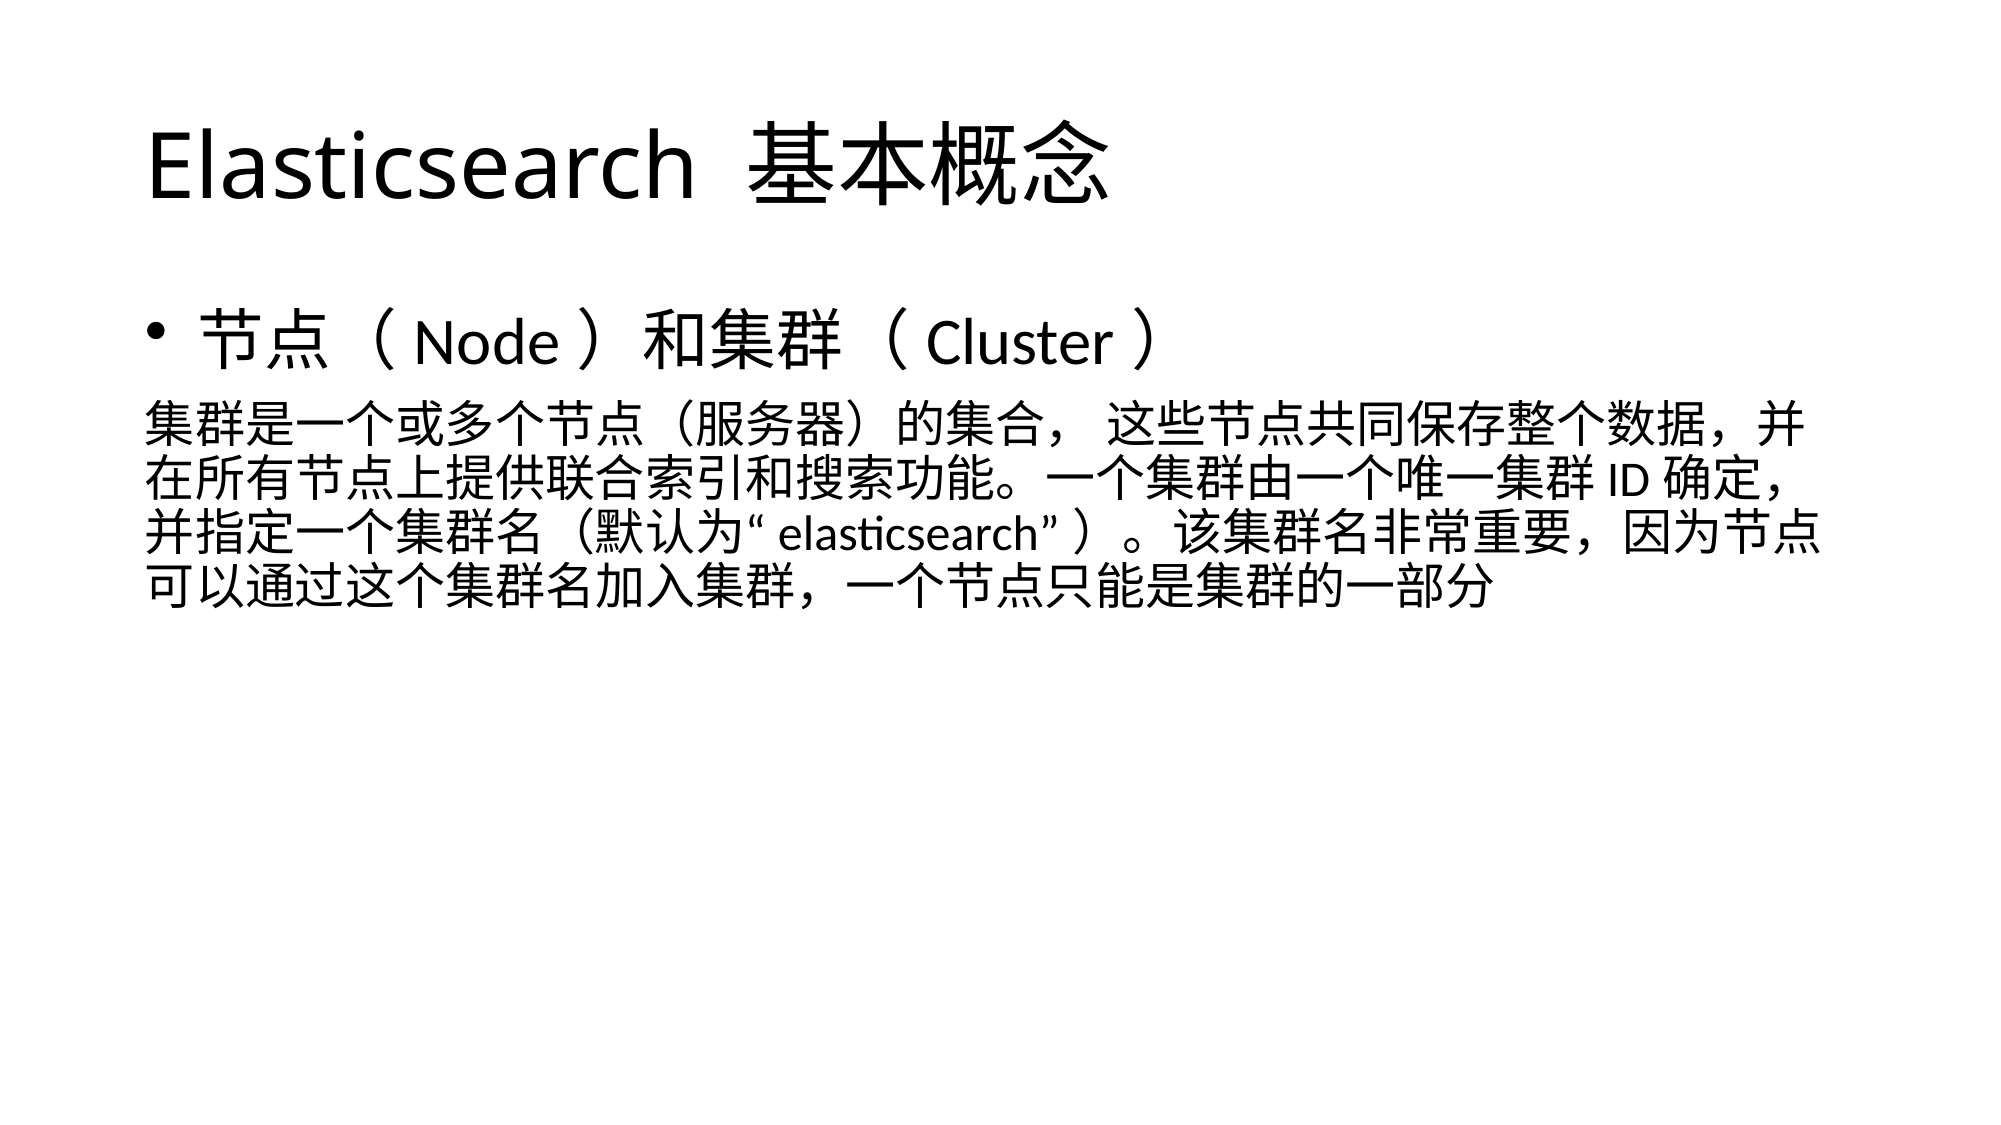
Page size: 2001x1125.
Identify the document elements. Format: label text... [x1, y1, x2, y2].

title Elasticsearch 基本概念 [136, 59, 1863, 278]
list 节点（Node）和集群（Cluster） 集群是一个或多个节点（服务器）的集合， 这些节点共同保存整个数据，并在所有节点上提供联合索引和搜索功能。一个集群由一个唯一集群ID确定，并指定一个集群名（默认为“elasticsearch”）。该集群名非常重要，因为节点可以通过这个集群名加入集群，一个节点只能是集群的一部分 [136, 298, 1863, 1014]
